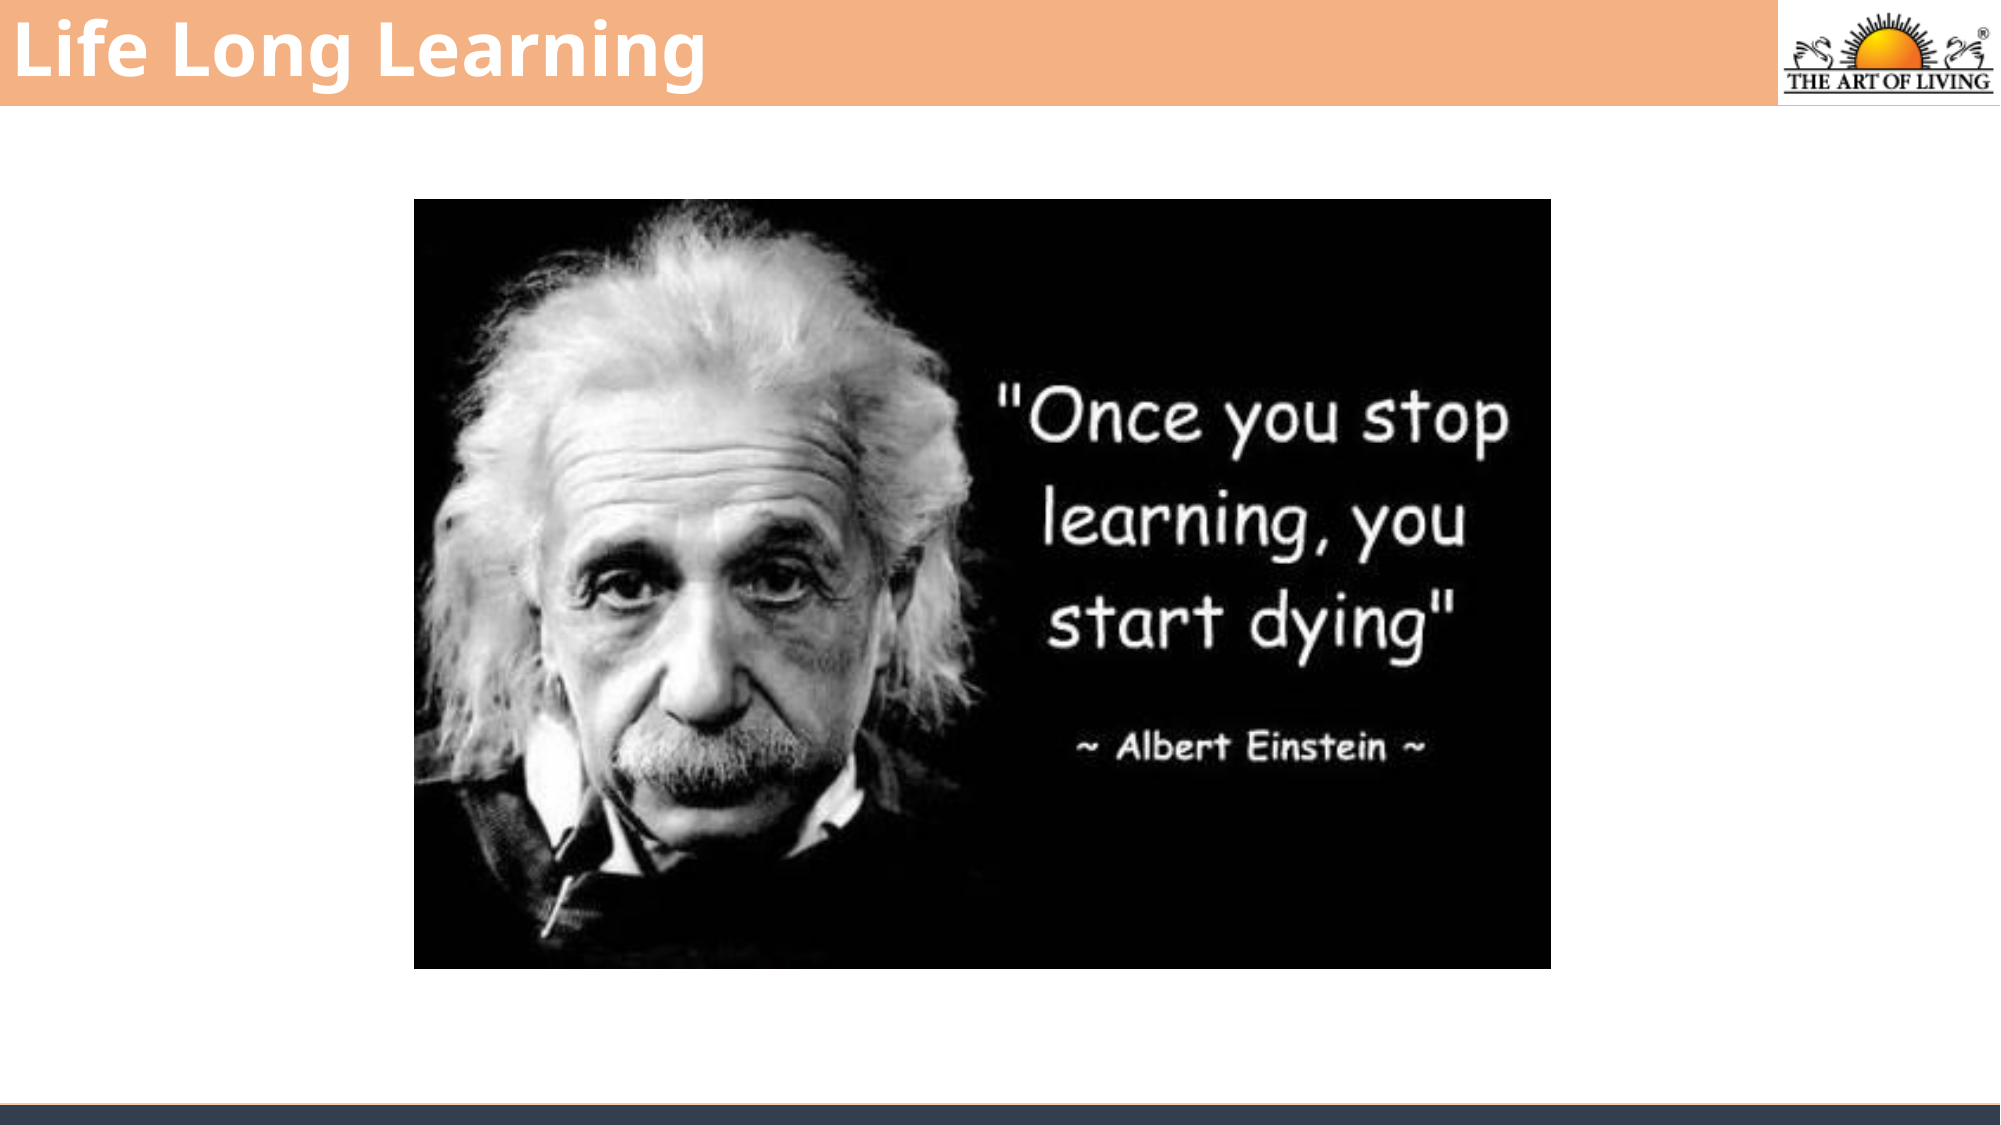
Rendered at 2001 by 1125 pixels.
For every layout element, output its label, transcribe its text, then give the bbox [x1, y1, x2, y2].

text_box [0, 1103, 2000, 1125]
text_box Life Long Learning [0, 0, 2000, 106]
picture [1778, 0, 2000, 105]
picture [414, 199, 1551, 969]
